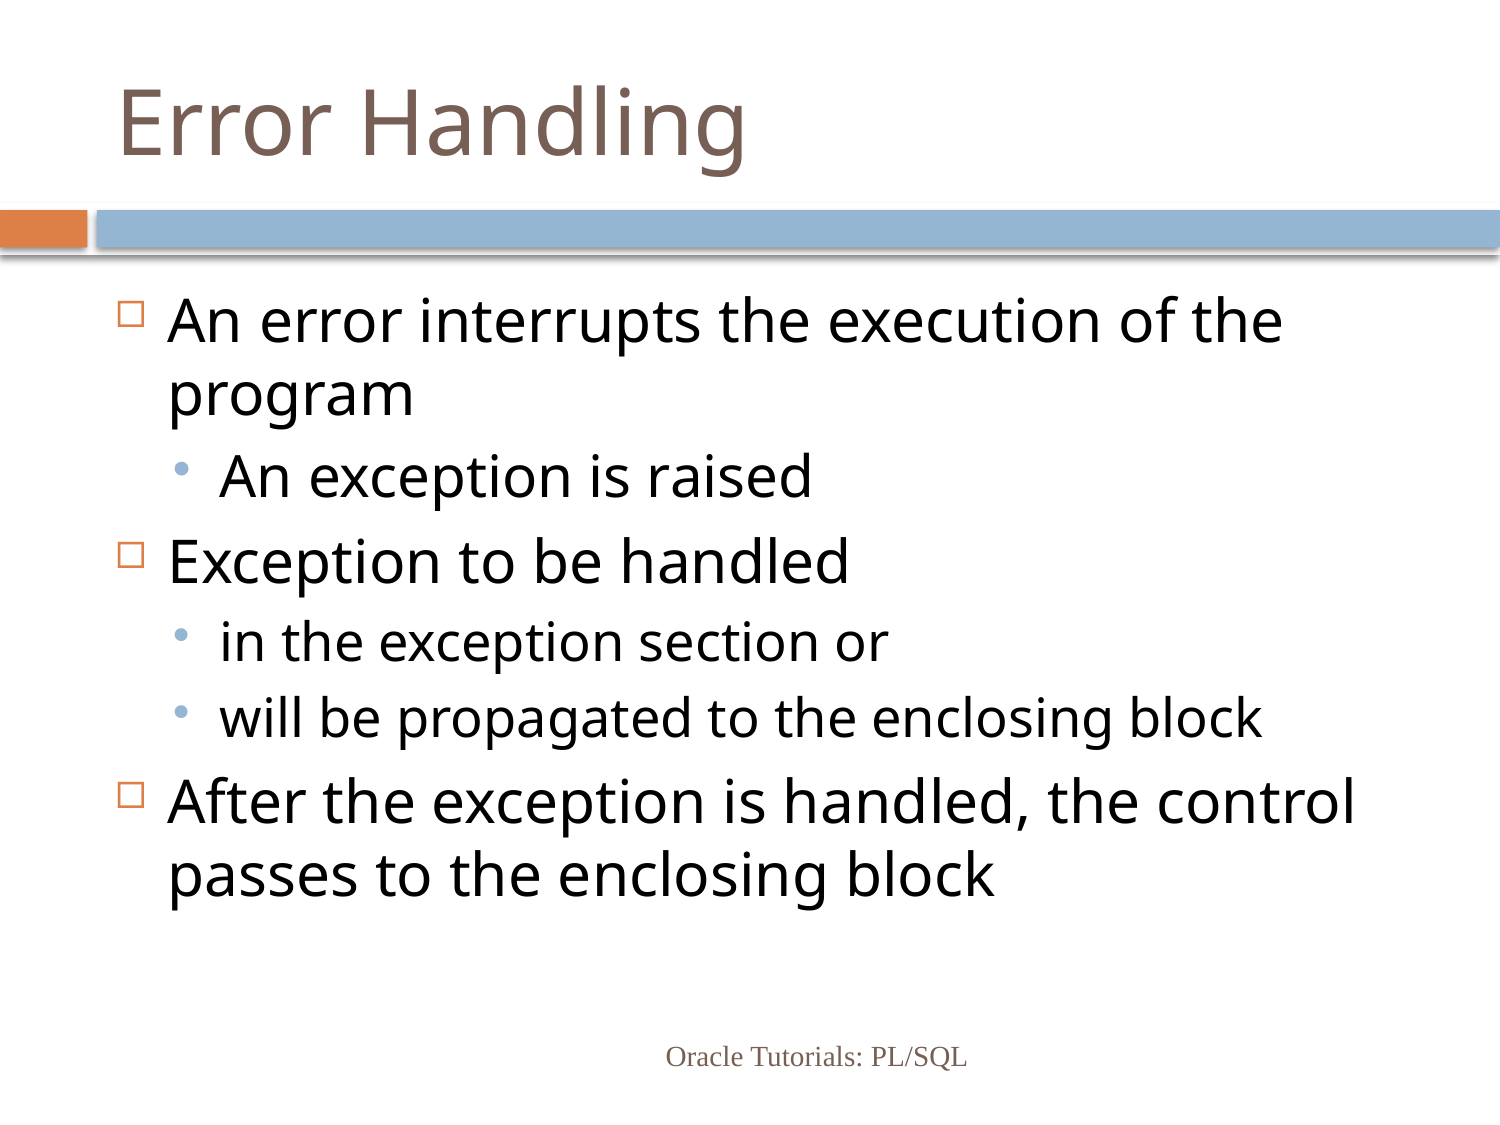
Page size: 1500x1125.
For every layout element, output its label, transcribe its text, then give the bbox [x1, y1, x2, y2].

list An error interrupts the execution of the program An exception is raised Exception to be handled in the exception section or will be propagated to the enclosing block After the exception is handled, the control passes to the enclosing block [99, 275, 1463, 1050]
title Error Handling [100, 37, 1438, 200]
footer Oracle Tutorials: PL/SQL [99, 1050, 990, 1085]
